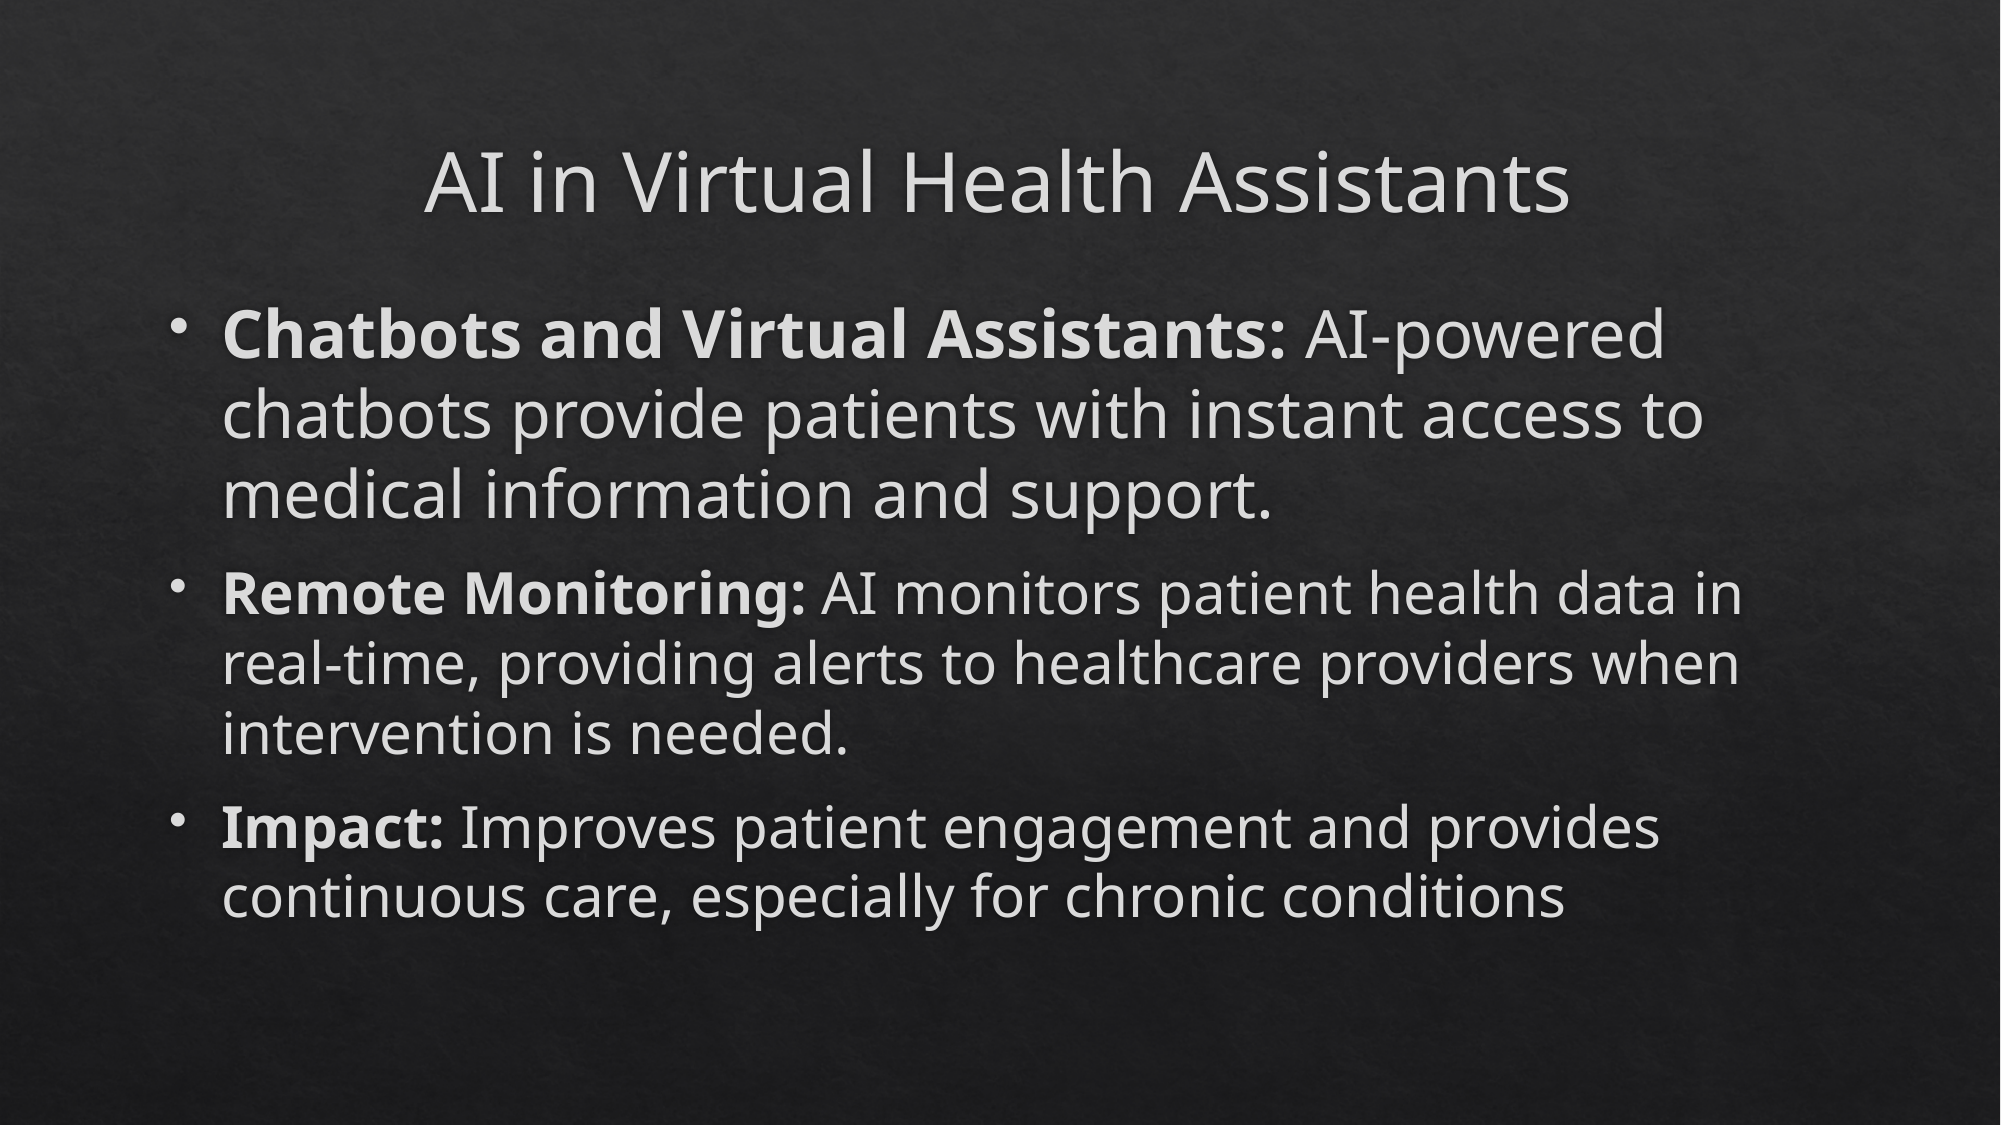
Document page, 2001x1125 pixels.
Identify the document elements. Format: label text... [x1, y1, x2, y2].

list Chatbots and Virtual Assistants: AI-powered chatbots provide patients with instant access to medical information and support. Remote Monitoring: AI monitors patient health data in real-time, providing alerts to healthcare providers when intervention is needed. Impact: Improves patient engagement and provides continuous care, especially for chronic conditions [149, 284, 1849, 950]
title AI in Virtual Health Assistants [149, 99, 1849, 260]
